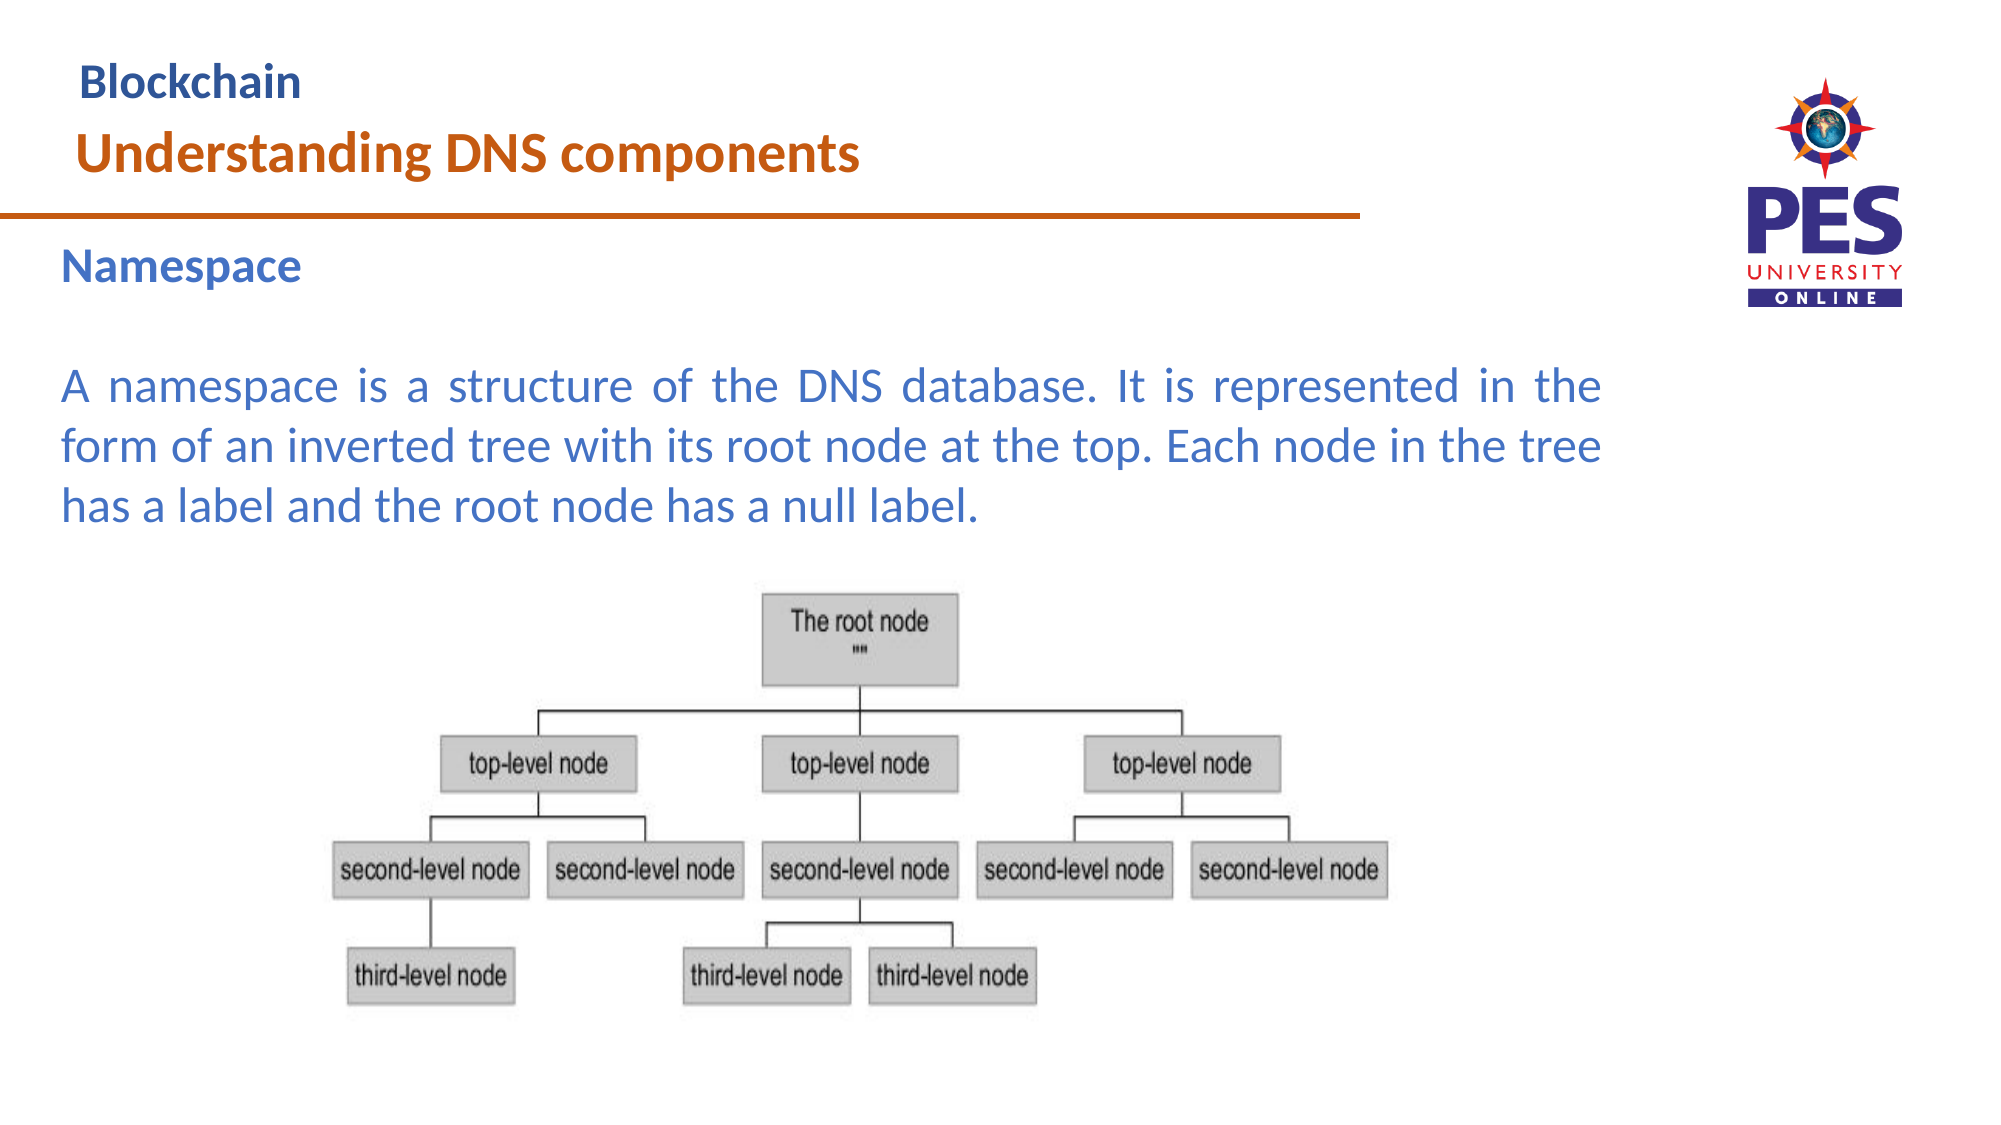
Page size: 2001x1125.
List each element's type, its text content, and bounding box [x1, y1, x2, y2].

text_box Blockchain [64, 41, 1295, 117]
text_box Understanding DNS components [60, 106, 1374, 192]
text_box Namespace A namespace is a structure of the DNS database. It is represented in the form of an inverted tree with its root node at the top. Each node in the tree has a label and the root node has a null label. [46, 225, 1618, 600]
picture [1748, 76, 1902, 307]
picture [312, 562, 1404, 1028]
